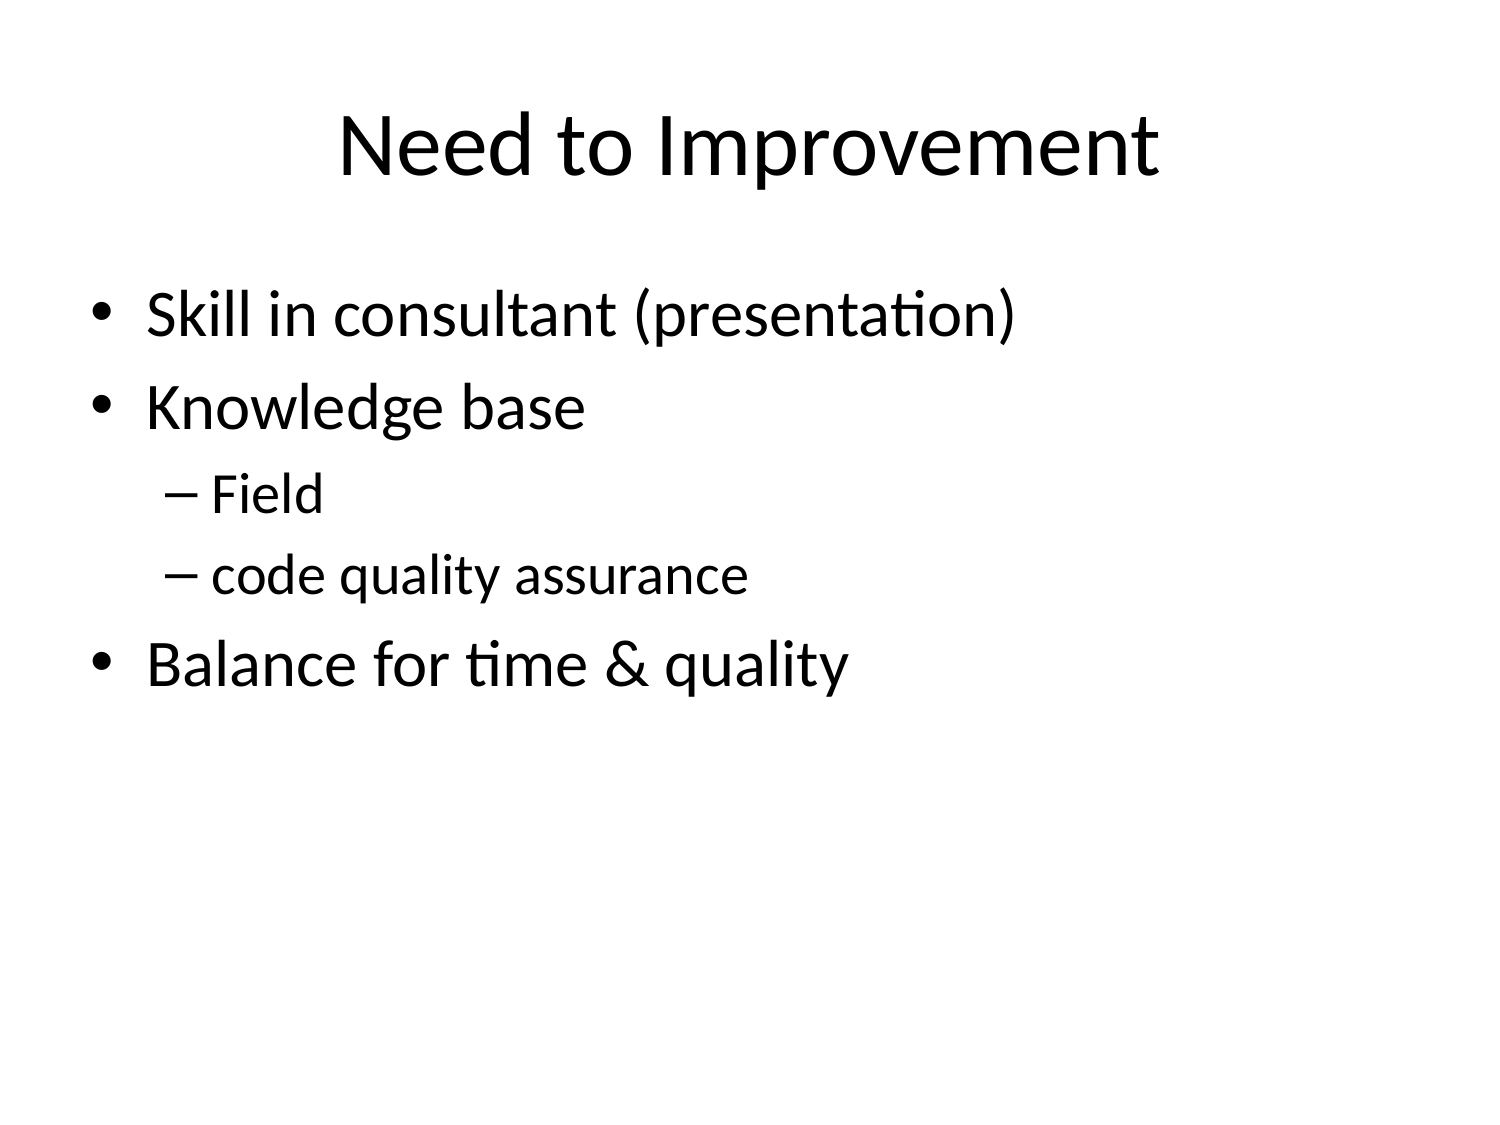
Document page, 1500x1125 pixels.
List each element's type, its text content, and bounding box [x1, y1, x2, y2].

title Need to Improvement [75, 45, 1425, 233]
list Skill in consultant (presentation) Knowledge base Field code quality assurance Balance for time & quality [75, 262, 1425, 1005]
